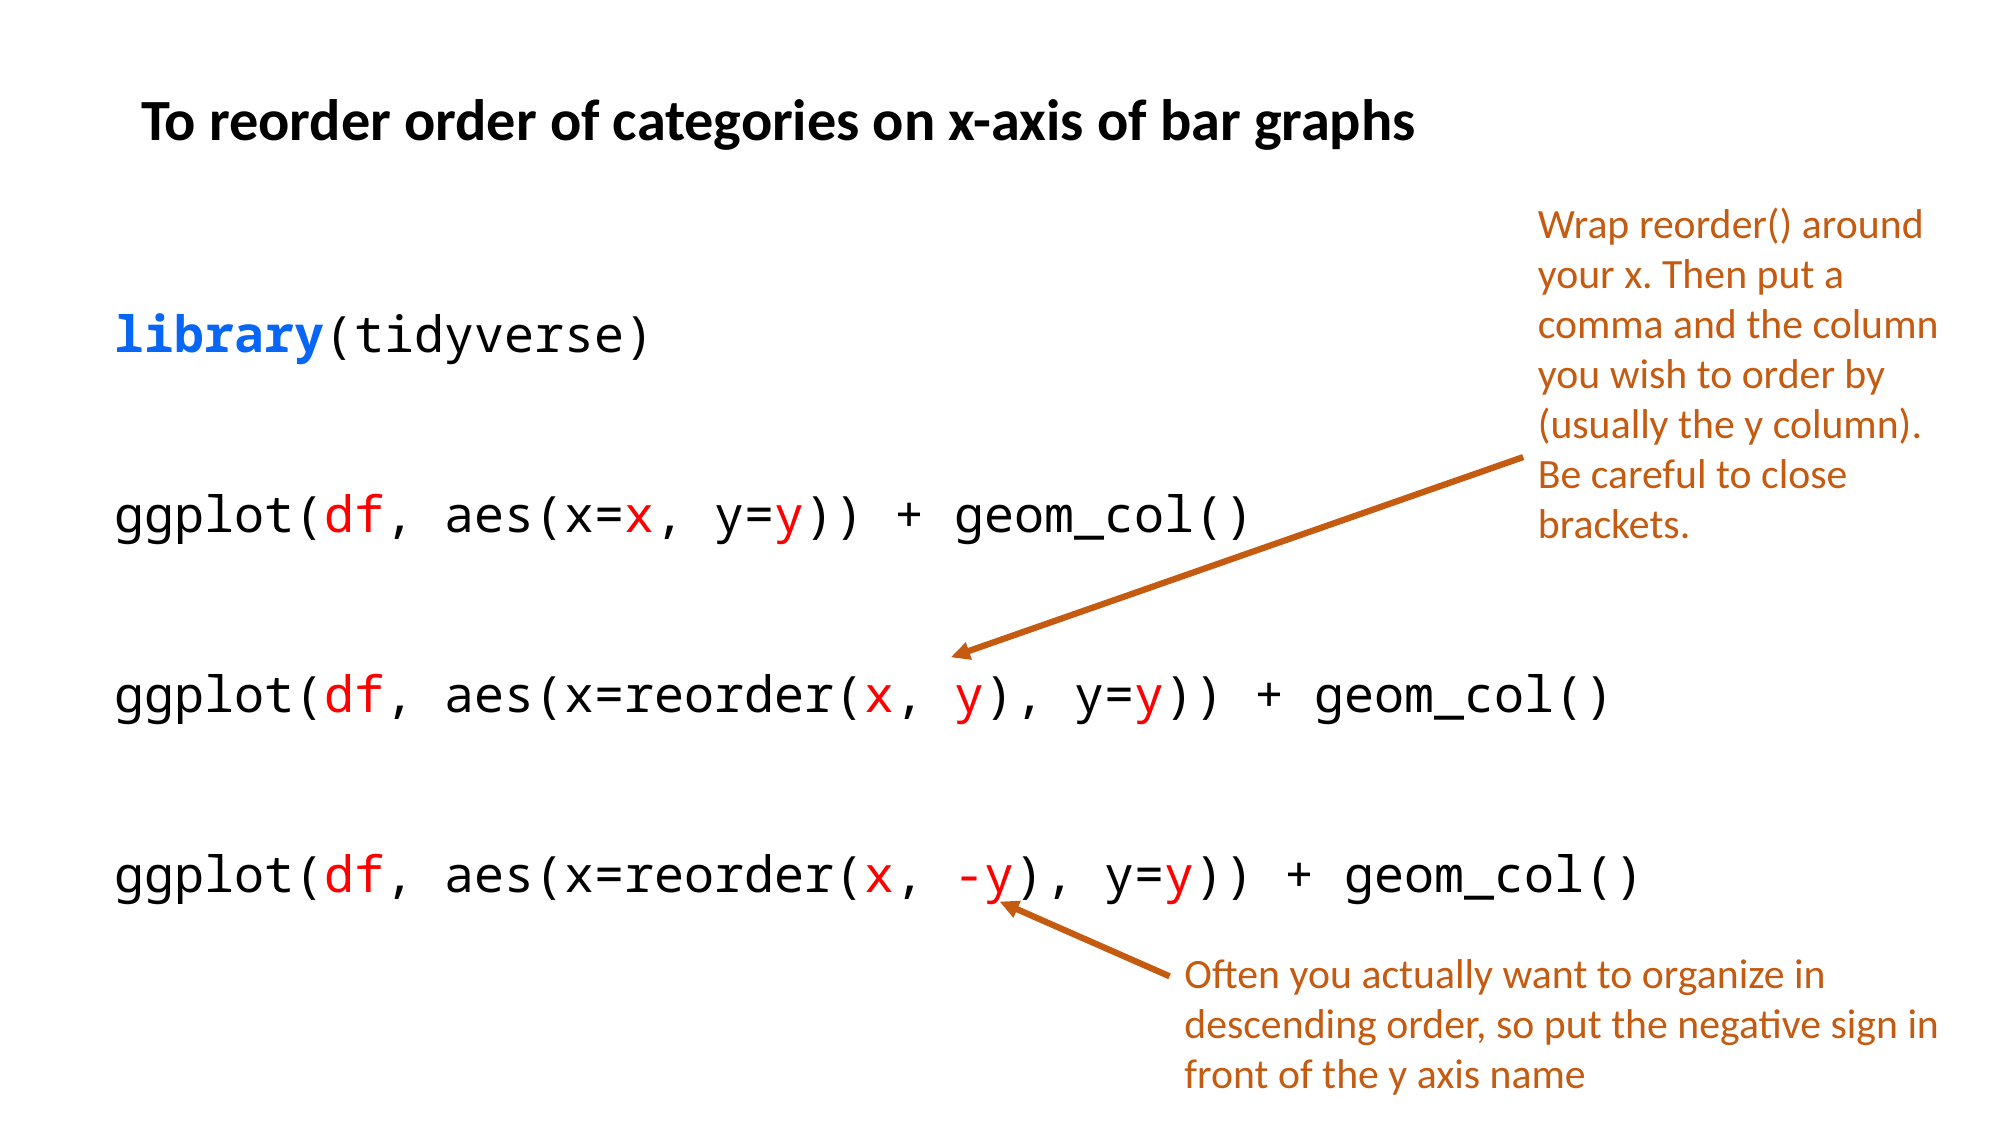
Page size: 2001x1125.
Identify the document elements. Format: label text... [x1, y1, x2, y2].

text_box To reorder order of categories on x-axis of bar graphs [126, 75, 1431, 160]
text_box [999, 901, 1170, 977]
text_box Often you actually want to organize in descending order, so put the negative sign in front of the y axis name [1169, 939, 2000, 1104]
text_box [951, 457, 1524, 658]
text_box library(tidyverse) ggplot(df, aes(x=x, y=y)) + geom_col() ggplot(df, aes(x=reorder(x, y), y=y)) + geom_col() ggplot(df, aes(x=reorder(x, -y), y=y)) + geom_col() [99, 294, 1730, 970]
text_box Wrap reorder() around your x. Then put a comma and the column you wish to order by (usually the y column). Be careful to close brackets. [1523, 189, 1972, 555]
